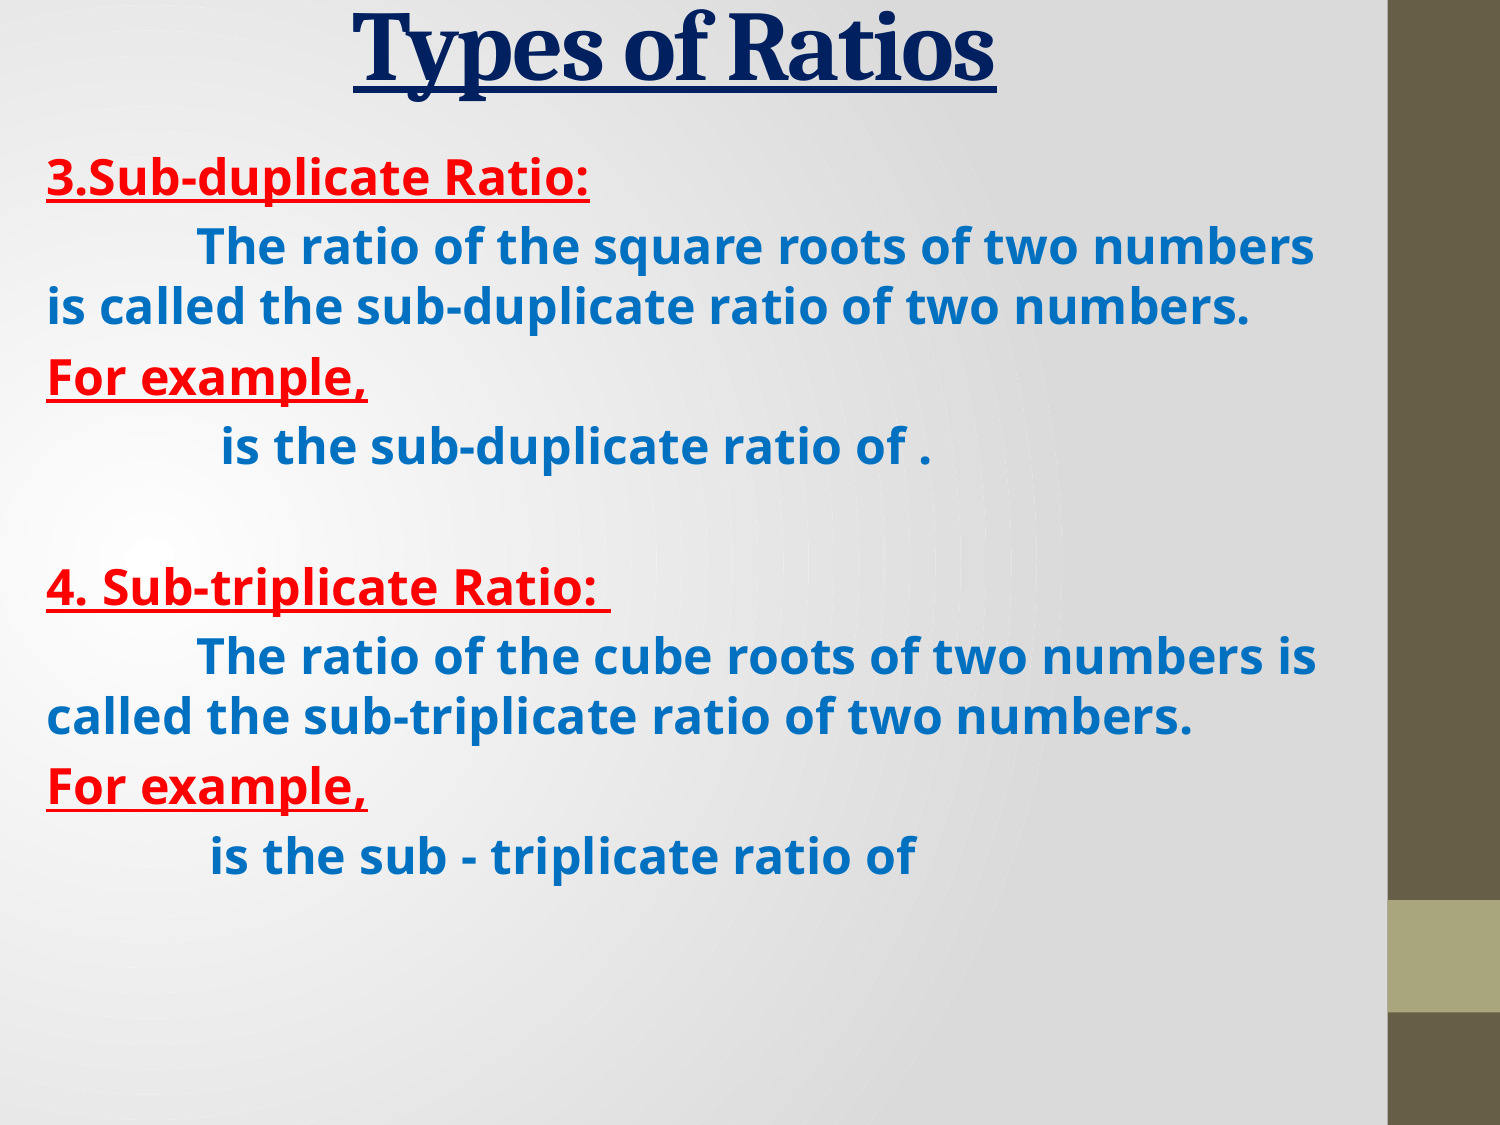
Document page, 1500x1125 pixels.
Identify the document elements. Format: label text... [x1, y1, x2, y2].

title Types of Ratios [24, 0, 1325, 200]
